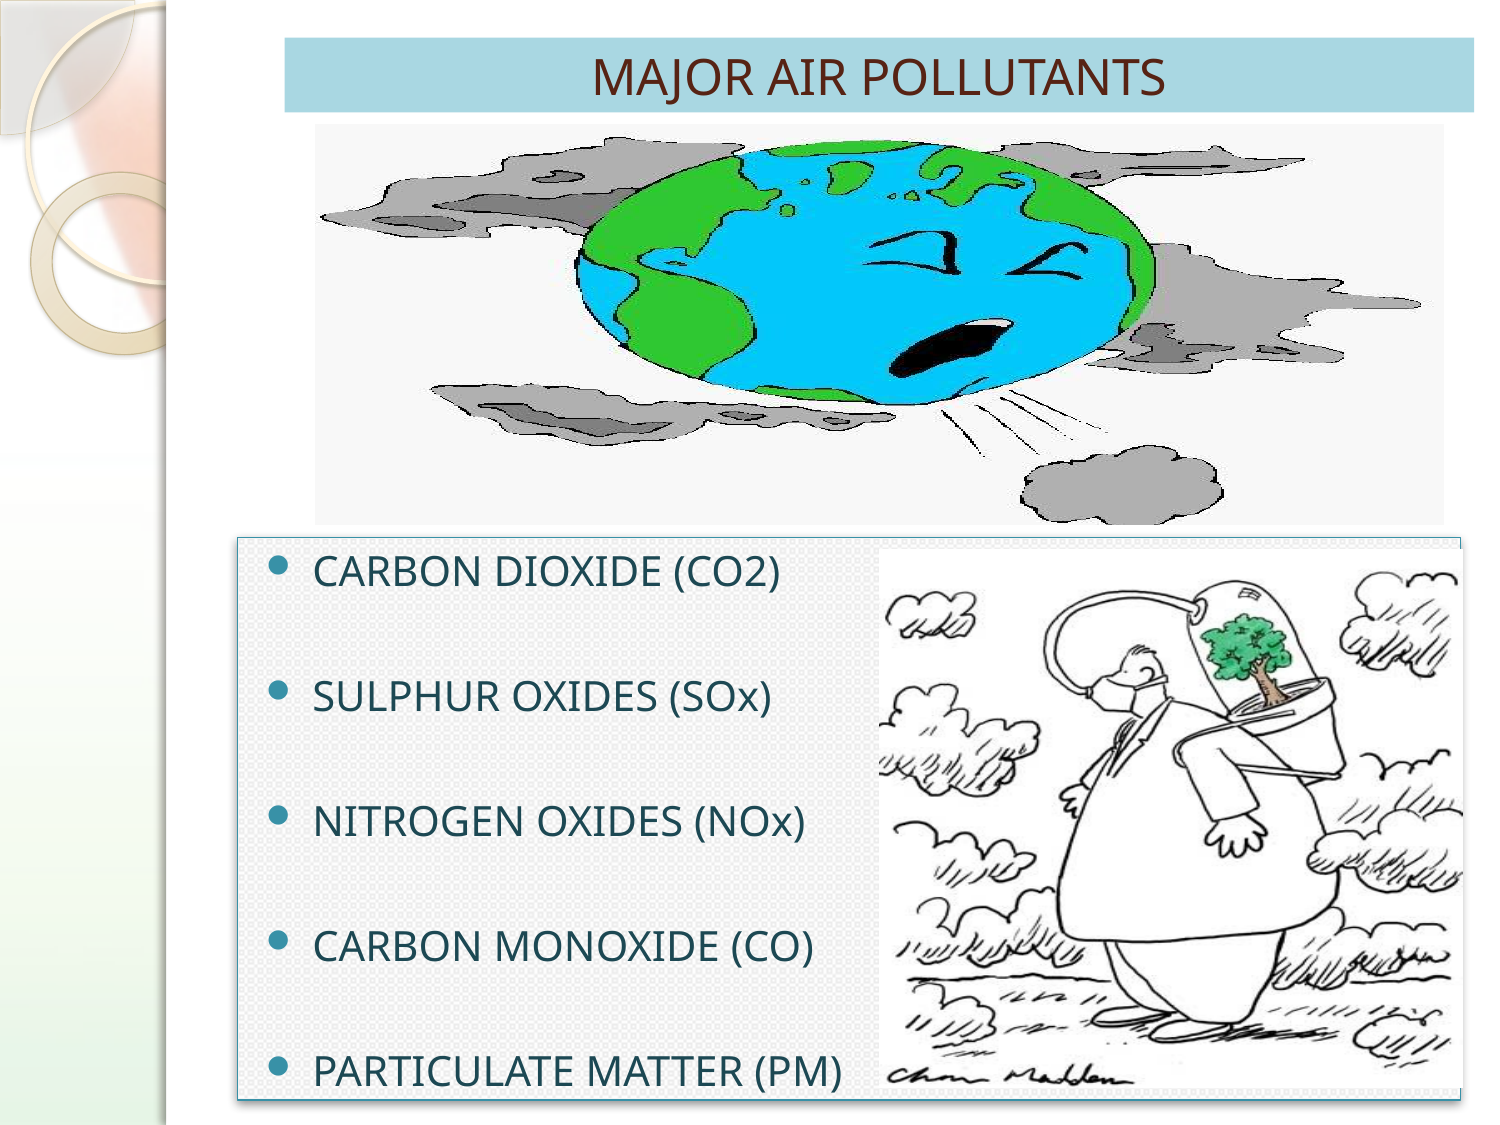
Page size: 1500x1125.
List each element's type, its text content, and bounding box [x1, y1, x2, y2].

list CARBON DIOXIDE (CO2) SULPHUR OXIDES (SOx) NITROGEN OXIDES (NOx) CARBON MONOXIDE (CO) PARTICULATE MATTER (PM) [237, 537, 1461, 1101]
title MAJOR AIR POLLUTANTS [284, 37, 1475, 113]
picture [879, 549, 1463, 1088]
picture [314, 124, 1445, 526]
